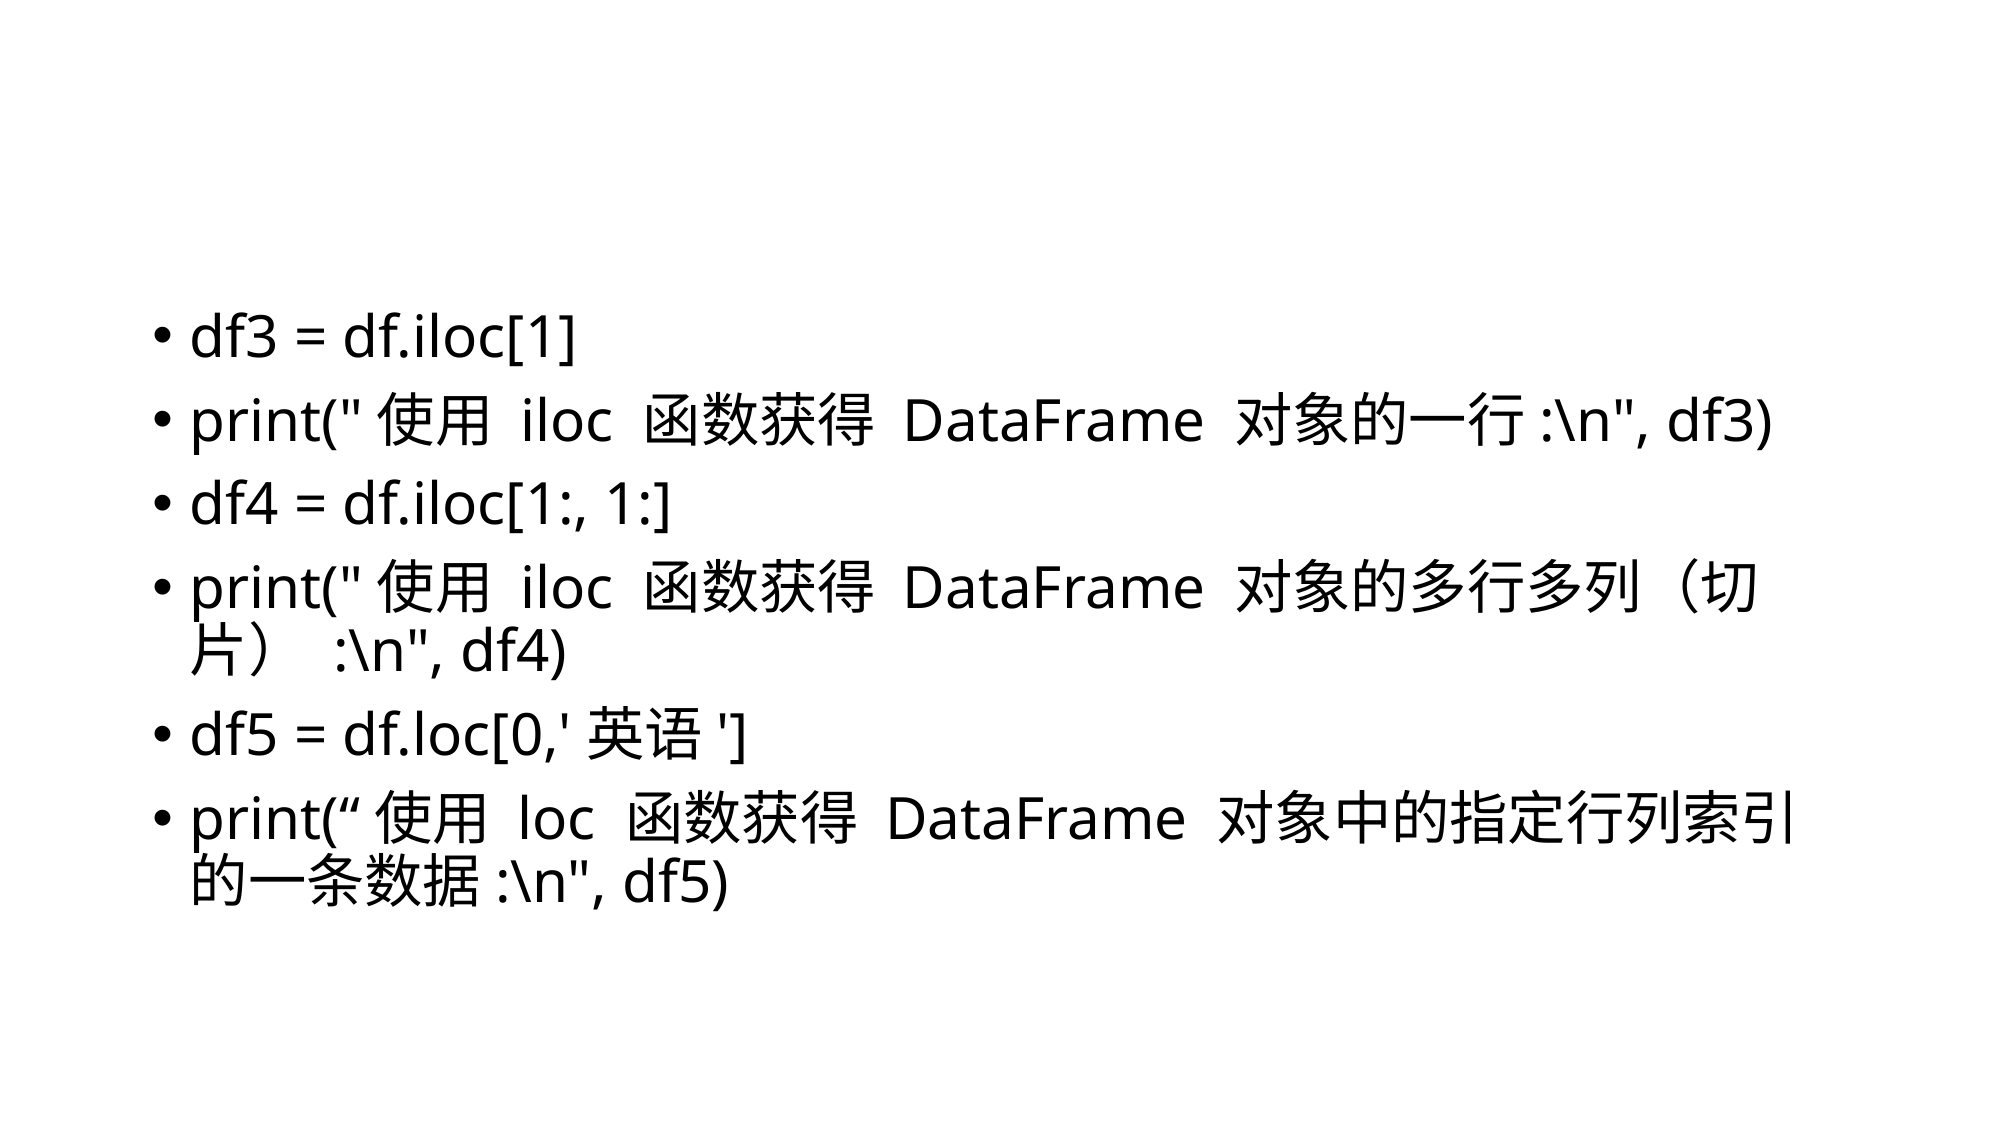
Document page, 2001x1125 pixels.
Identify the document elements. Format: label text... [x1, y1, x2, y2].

list df3 = df.iloc[1] print("使用 iloc 函数获得 DataFrame 对象的一行:\n", df3) df4 = df.iloc[1:, 1:] print("使用 iloc 函数获得 DataFrame 对象的多行多列（切片） :\n", df4) df5 = df.loc[0,'英语'] print(“使用 loc 函数获得 DataFrame 对象中的指定行列索引的一条数据:\n", df5) [137, 299, 1863, 1014]
